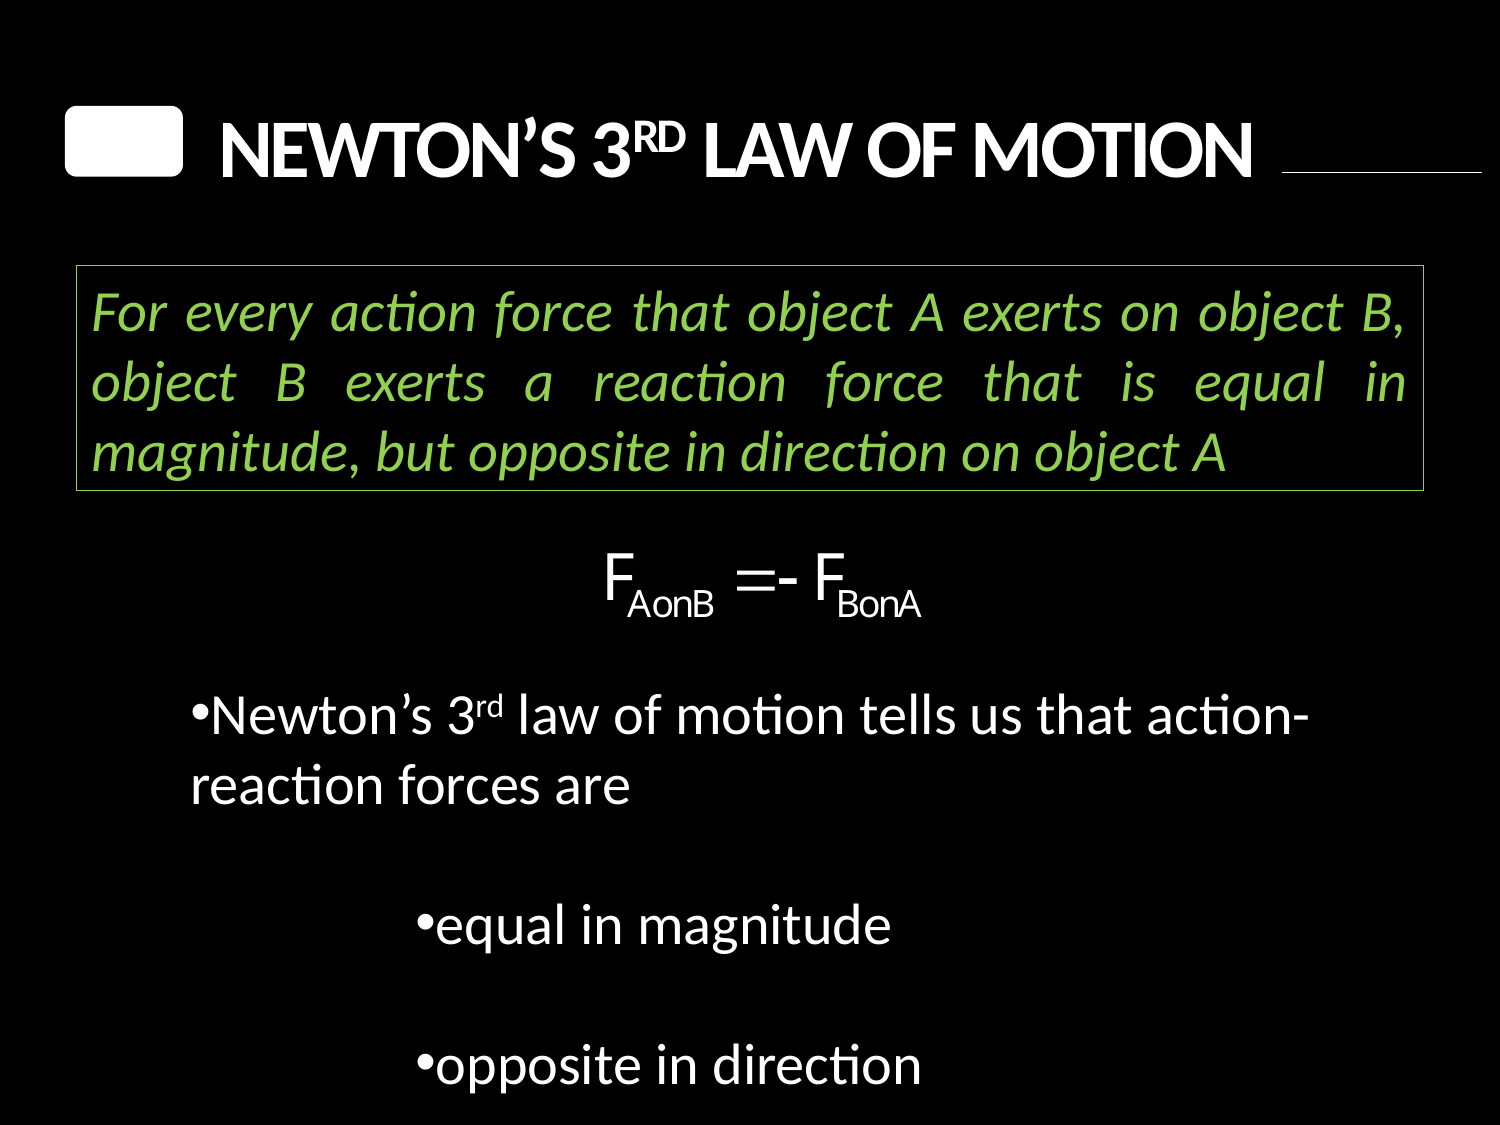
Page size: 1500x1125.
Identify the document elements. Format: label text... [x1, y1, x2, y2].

text_box For every action force that object A exerts on object B, object B exerts a reaction force that is equal in magnitude, but opposite in direction on object A [76, 265, 1424, 491]
text_box Newton’s 3rd law of motion tells us that action- reaction forces are equal in magnitude opposite in direction [100, 668, 1447, 1104]
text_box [64, 77, 1495, 205]
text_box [594, 529, 933, 634]
